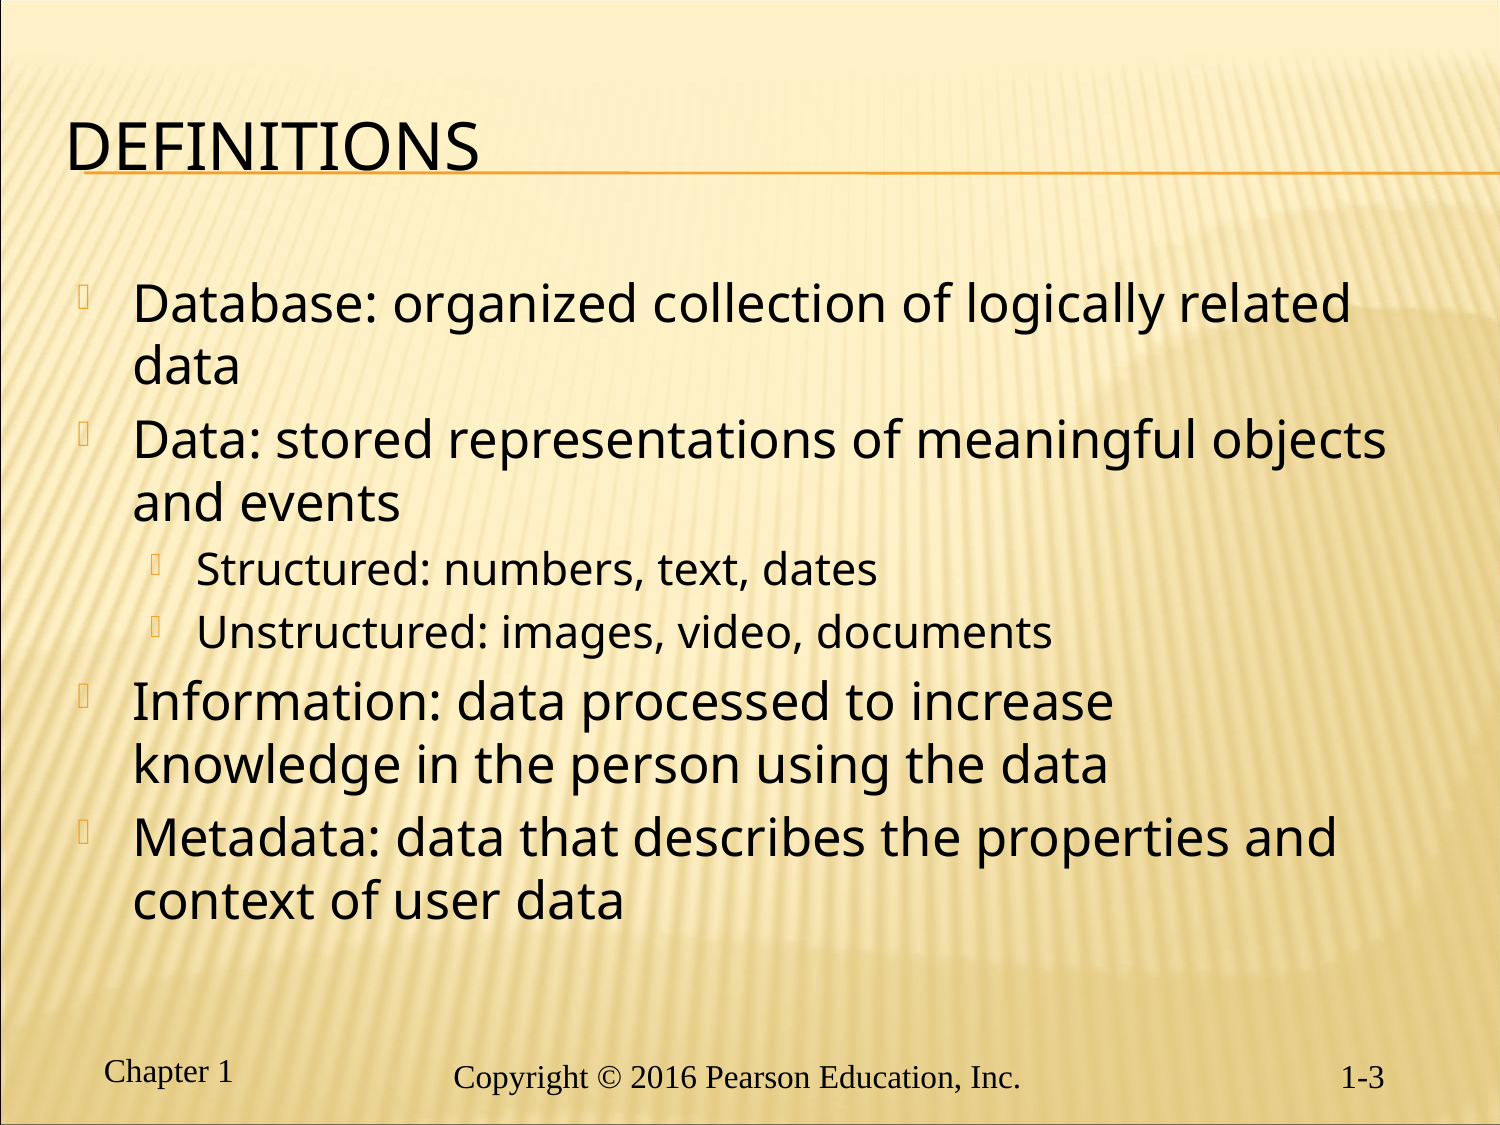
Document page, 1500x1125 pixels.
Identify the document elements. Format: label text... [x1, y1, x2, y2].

list Database: organized collection of logically related data Data: stored representations of meaningful objects and events Structured: numbers, text, dates Unstructured: images, video, documents Information: data processed to increase knowledge in the person using the data Metadata: data that describes the properties and context of user data [62, 262, 1413, 938]
picture [0, 0, 1500, 1125]
title Definitions [50, 75, 1475, 213]
